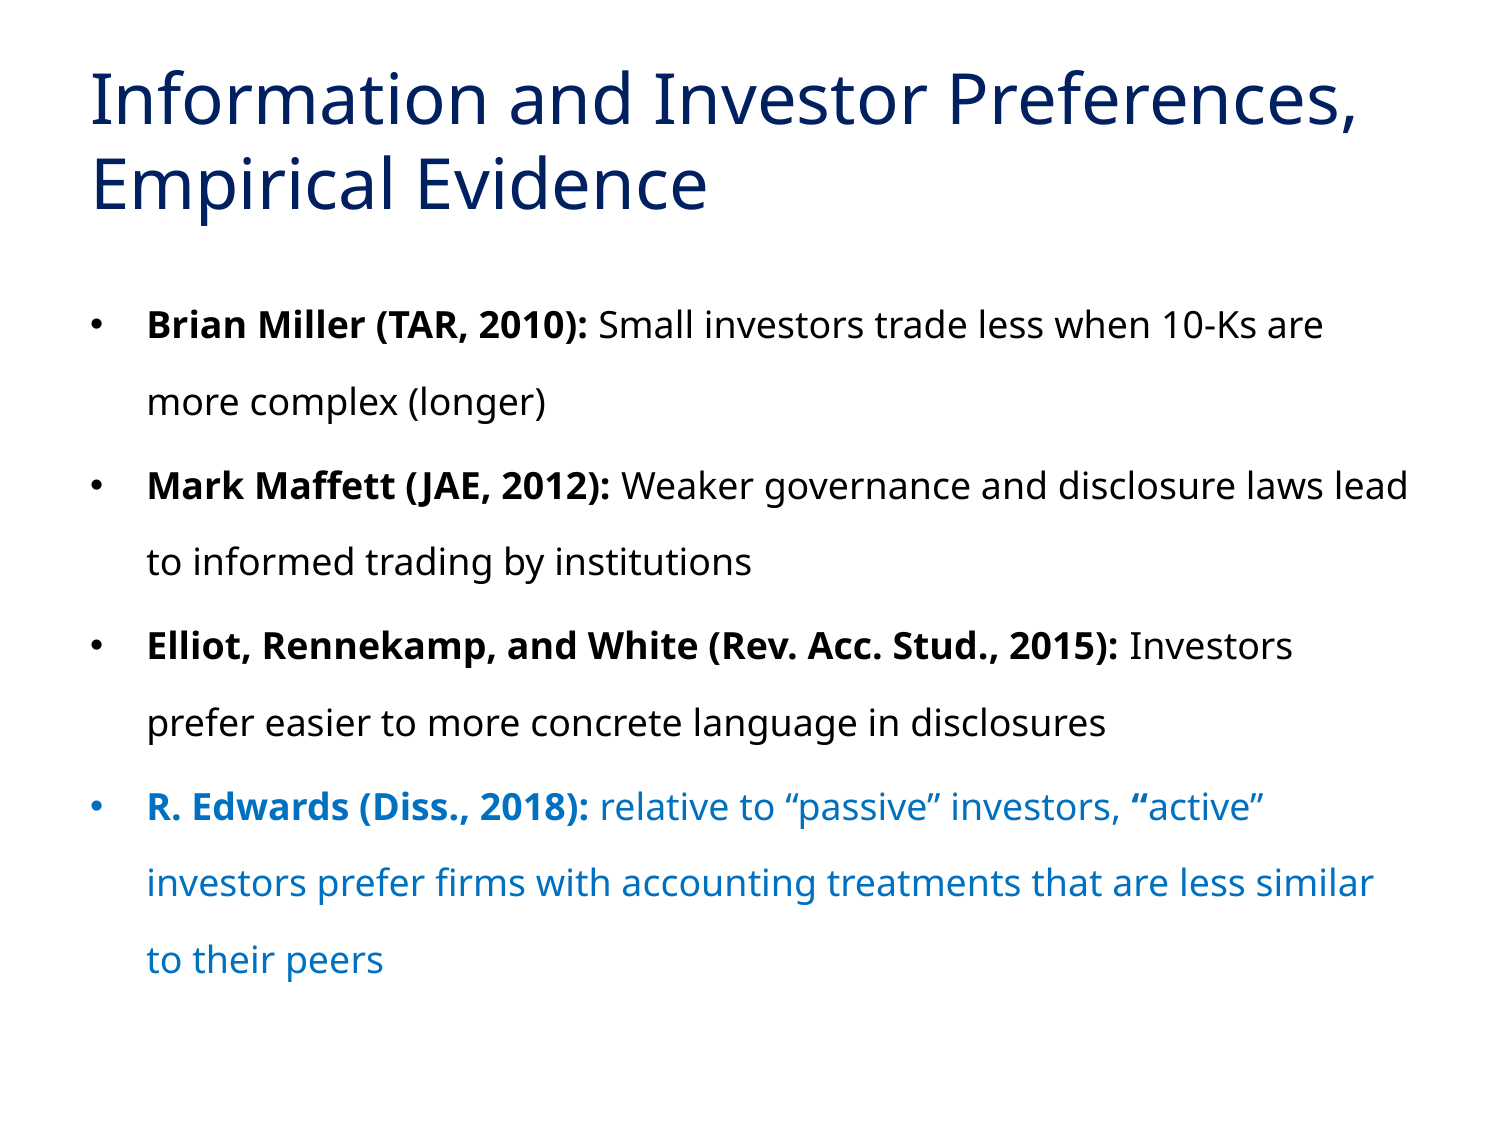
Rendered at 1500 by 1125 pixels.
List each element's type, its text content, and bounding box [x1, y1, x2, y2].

title Information and Investor Preferences, Empirical Evidence [75, 45, 1425, 233]
list Brian Miller (TAR, 2010): Small investors trade less when 10-Ks are more complex (longer) Mark Maffett (JAE, 2012): Weaker governance and disclosure laws lead to informed trading by institutions Elliot, Rennekamp, and White (Rev. Acc. Stud., 2015): Investors prefer easier to more concrete language in disclosures R. Edwards (Diss., 2018): relative to “passive” investors, “active” investors prefer firms with accounting treatments that are less similar to their peers [75, 262, 1425, 1005]
